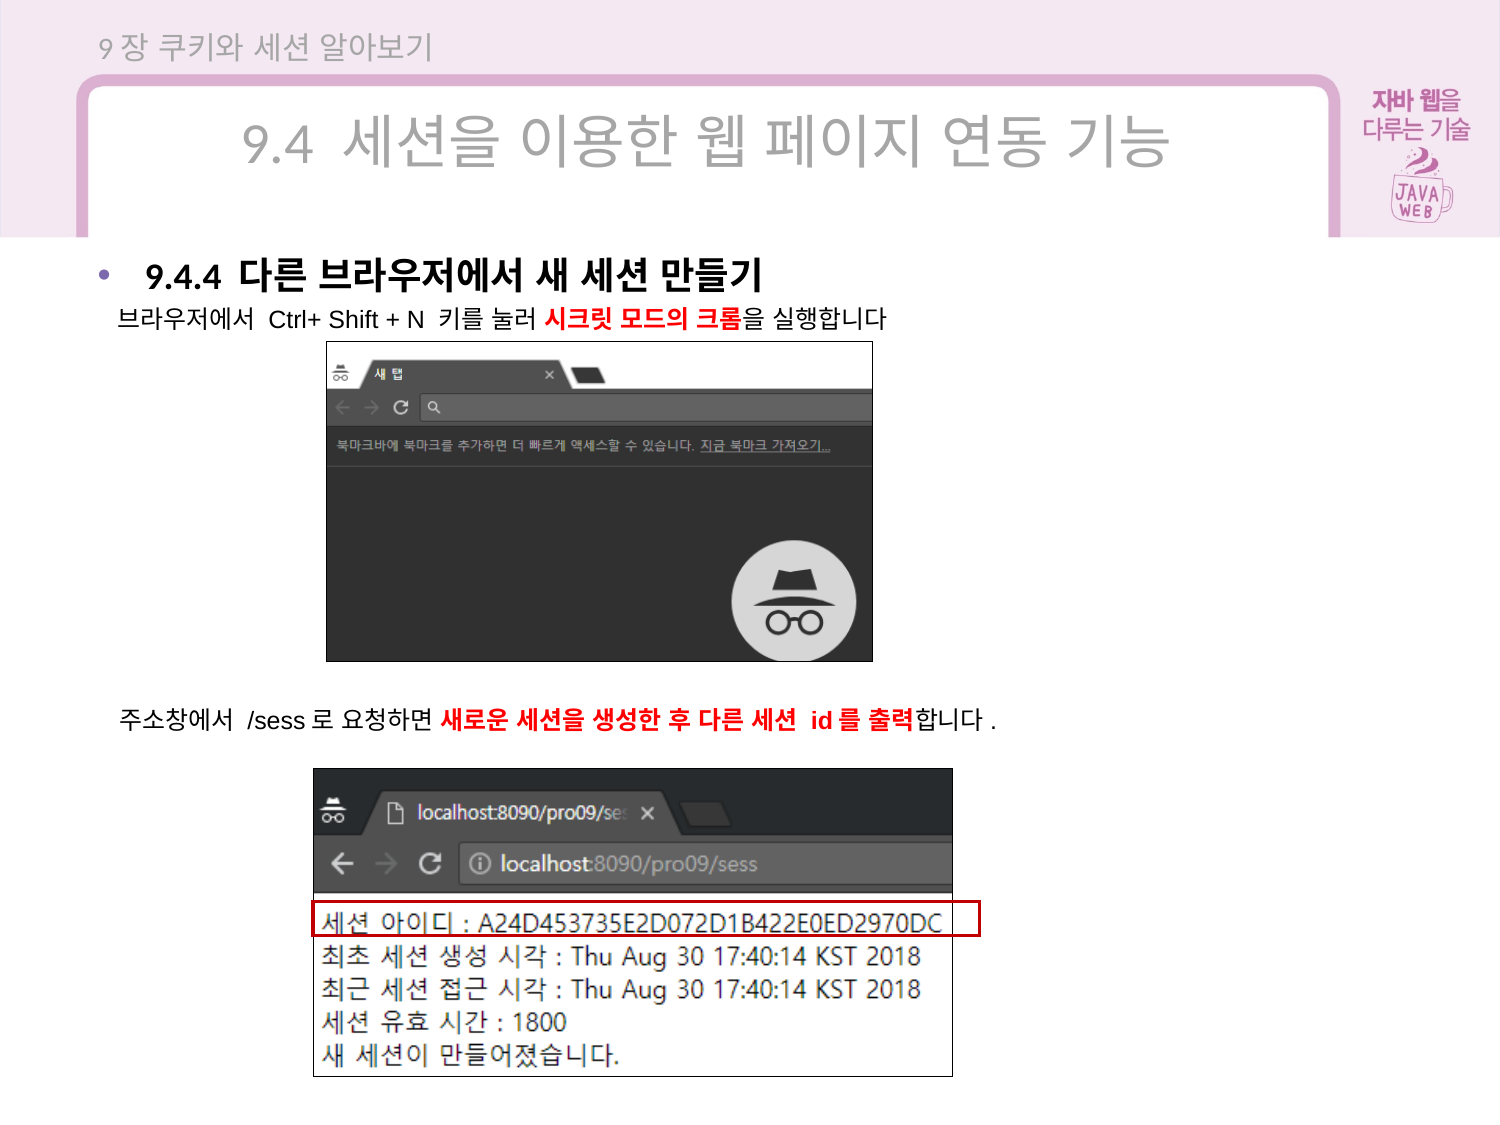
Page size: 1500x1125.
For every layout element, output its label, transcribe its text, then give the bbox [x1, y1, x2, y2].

text_box 9.4.4 다른 브라우저에서 새 세션 만들기 [82, 222, 1402, 305]
text_box 브라우저에서 Ctrl+ Shift + N 키를 눌러 시크릿 모드의 크롬을 실행합니다 [102, 296, 1420, 342]
text_box 9.4 세션을 이용한 웹 페이지 연동 기능 [125, 97, 1287, 183]
text_box [953, 901, 981, 937]
picture [0, 0, 1500, 1125]
text_box 주소창에서 /sess로 요청하면 새로운 세션을 생성한 후 다른 세션 id를 출력합니다. [104, 696, 1295, 742]
text_box 9장 쿠키와 세션 알아보기 [82, 0, 1133, 74]
